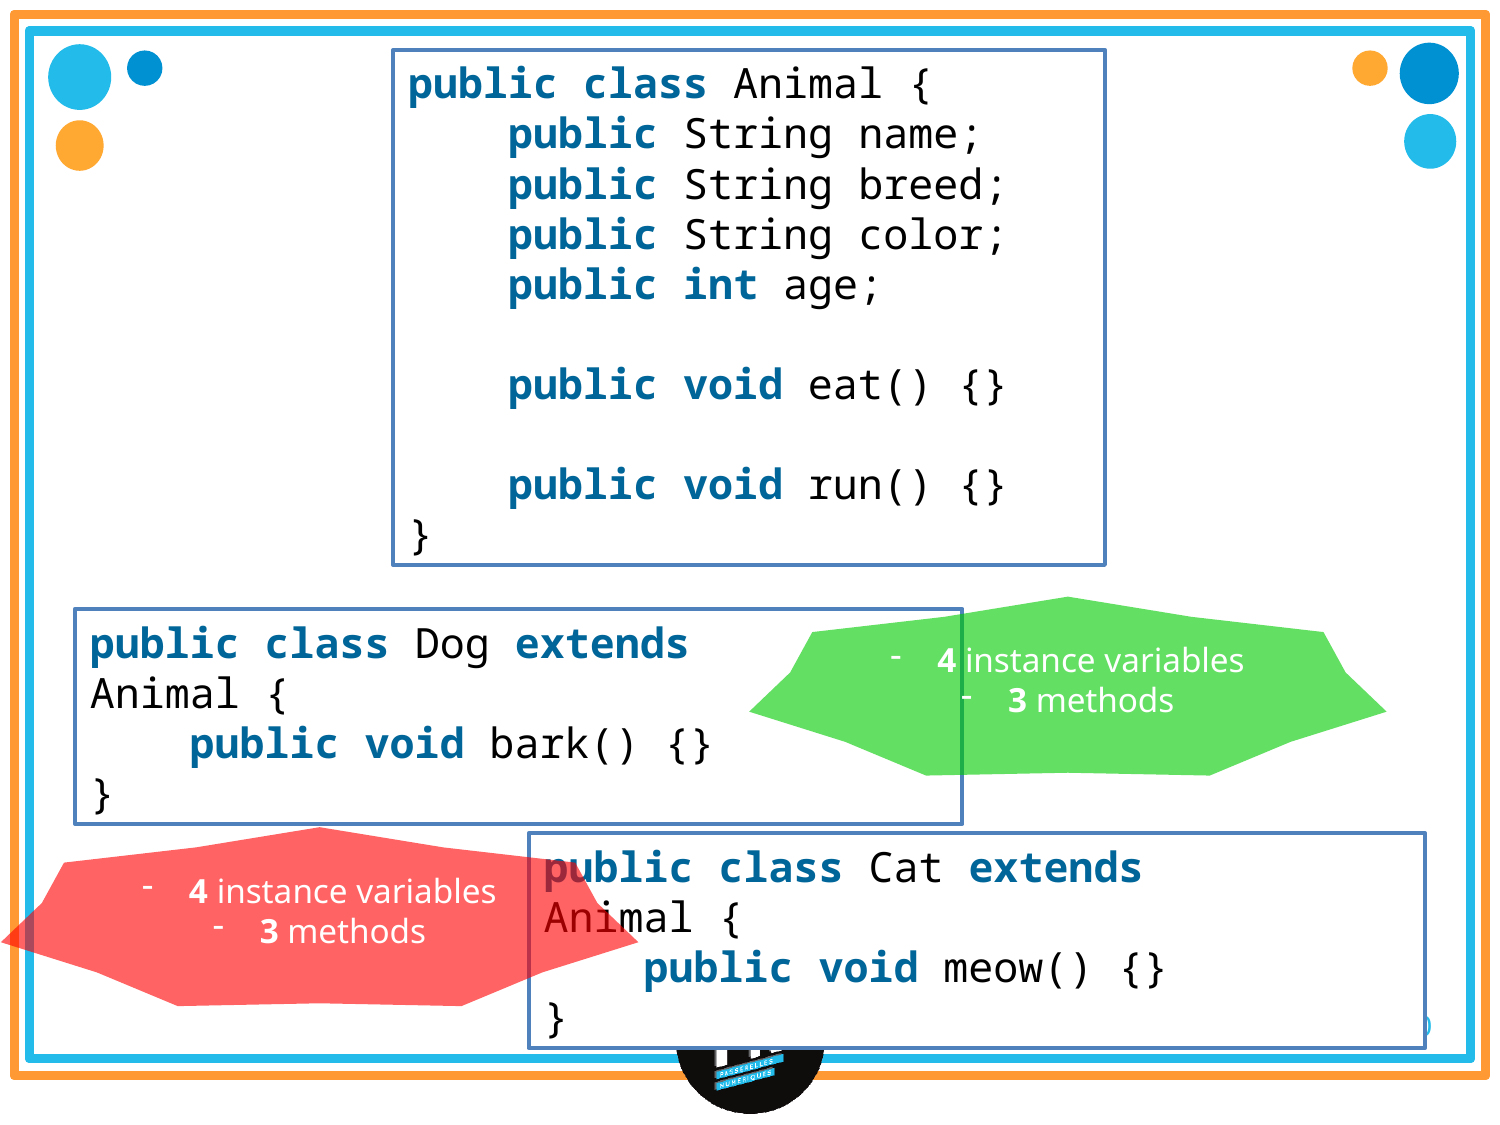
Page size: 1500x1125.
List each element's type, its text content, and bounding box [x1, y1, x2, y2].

text_box 4 instance variables 3 methods [747, 594, 1389, 778]
text_box 4 instance variables 3 methods [0, 825, 641, 1009]
text_box public class Cat extends Animal { public void meow() {} } [527, 831, 1427, 1050]
text_box public class Dog extends Animal { public void bark() {} } [73, 607, 964, 826]
text_box public class Animal { public String name; public String breed; public String color; public int age; public void eat() {} public void run() {} } [391, 48, 1107, 567]
picture [674, 1050, 826, 1115]
